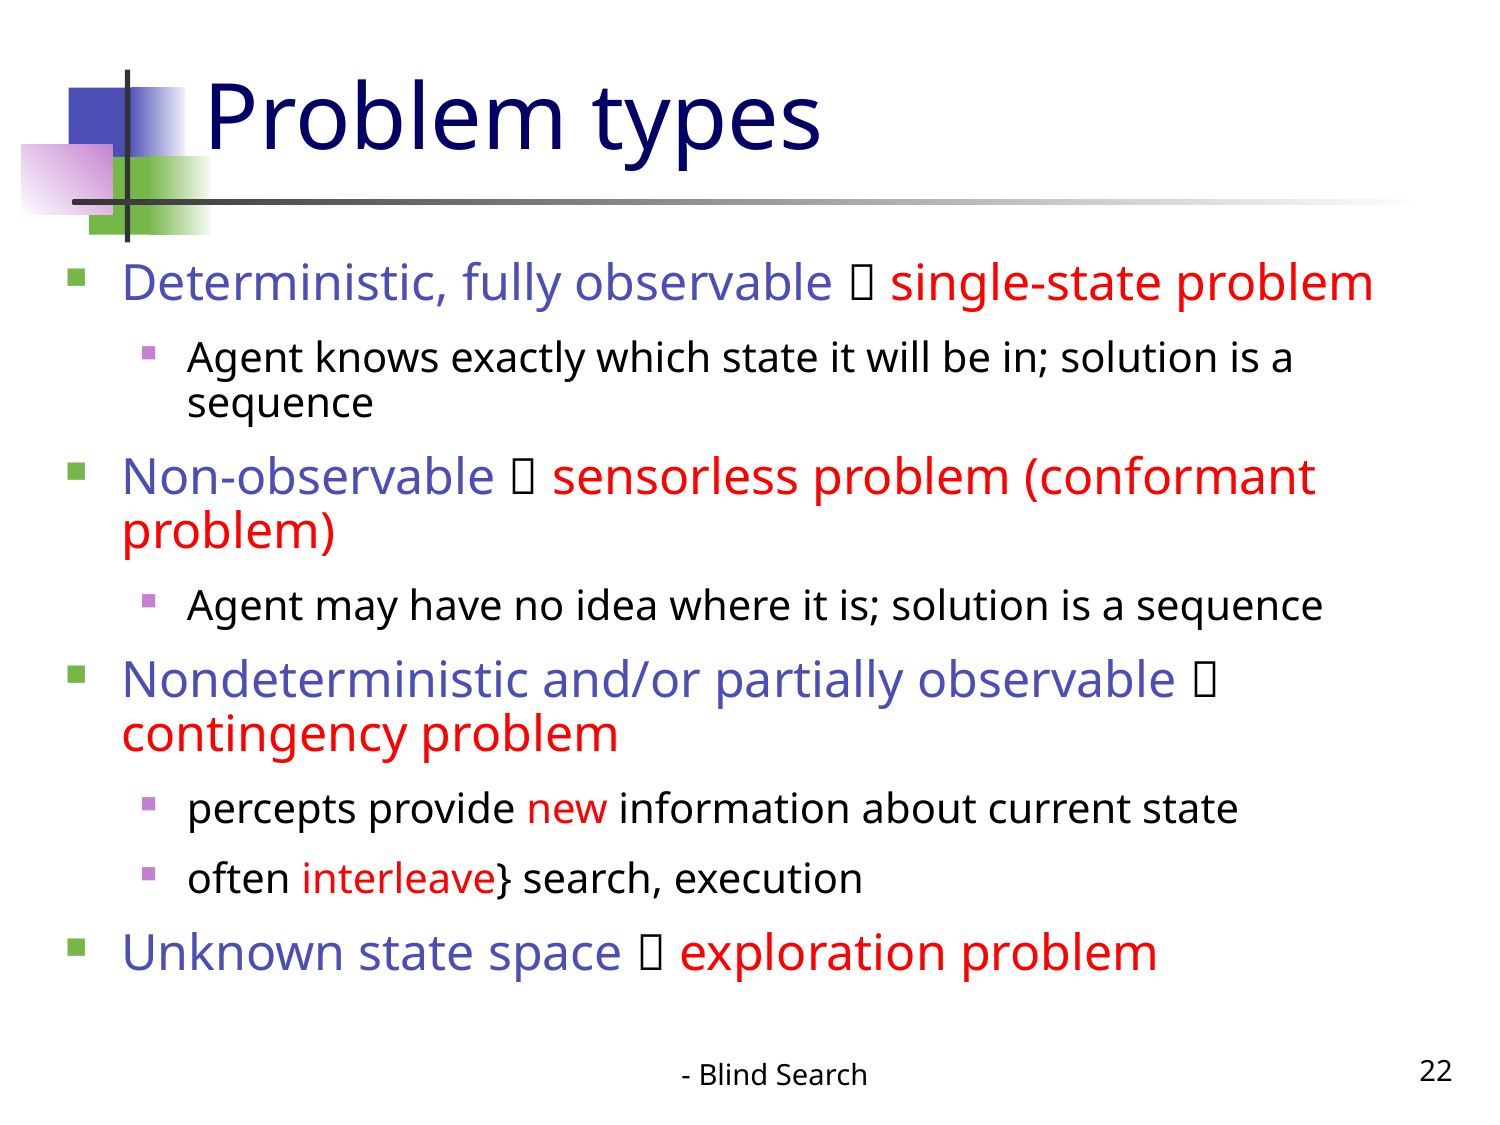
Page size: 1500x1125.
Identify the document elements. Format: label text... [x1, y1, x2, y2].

slide_number 22 [1155, 1024, 1468, 1100]
list Deterministic, fully observable  single-state problem Agent knows exactly which state it will be in; solution is a sequence Non-observable  sensorless problem (conformant problem) Agent may have no idea where it is; solution is a sequence Nondeterministic and/or partially observable  contingency problem percepts provide new information about current state often interleave} search, execution Unknown state space  exploration problem [50, 249, 1469, 963]
footer - Blind Search [575, 1024, 975, 1100]
title Problem types [188, 35, 1468, 175]
